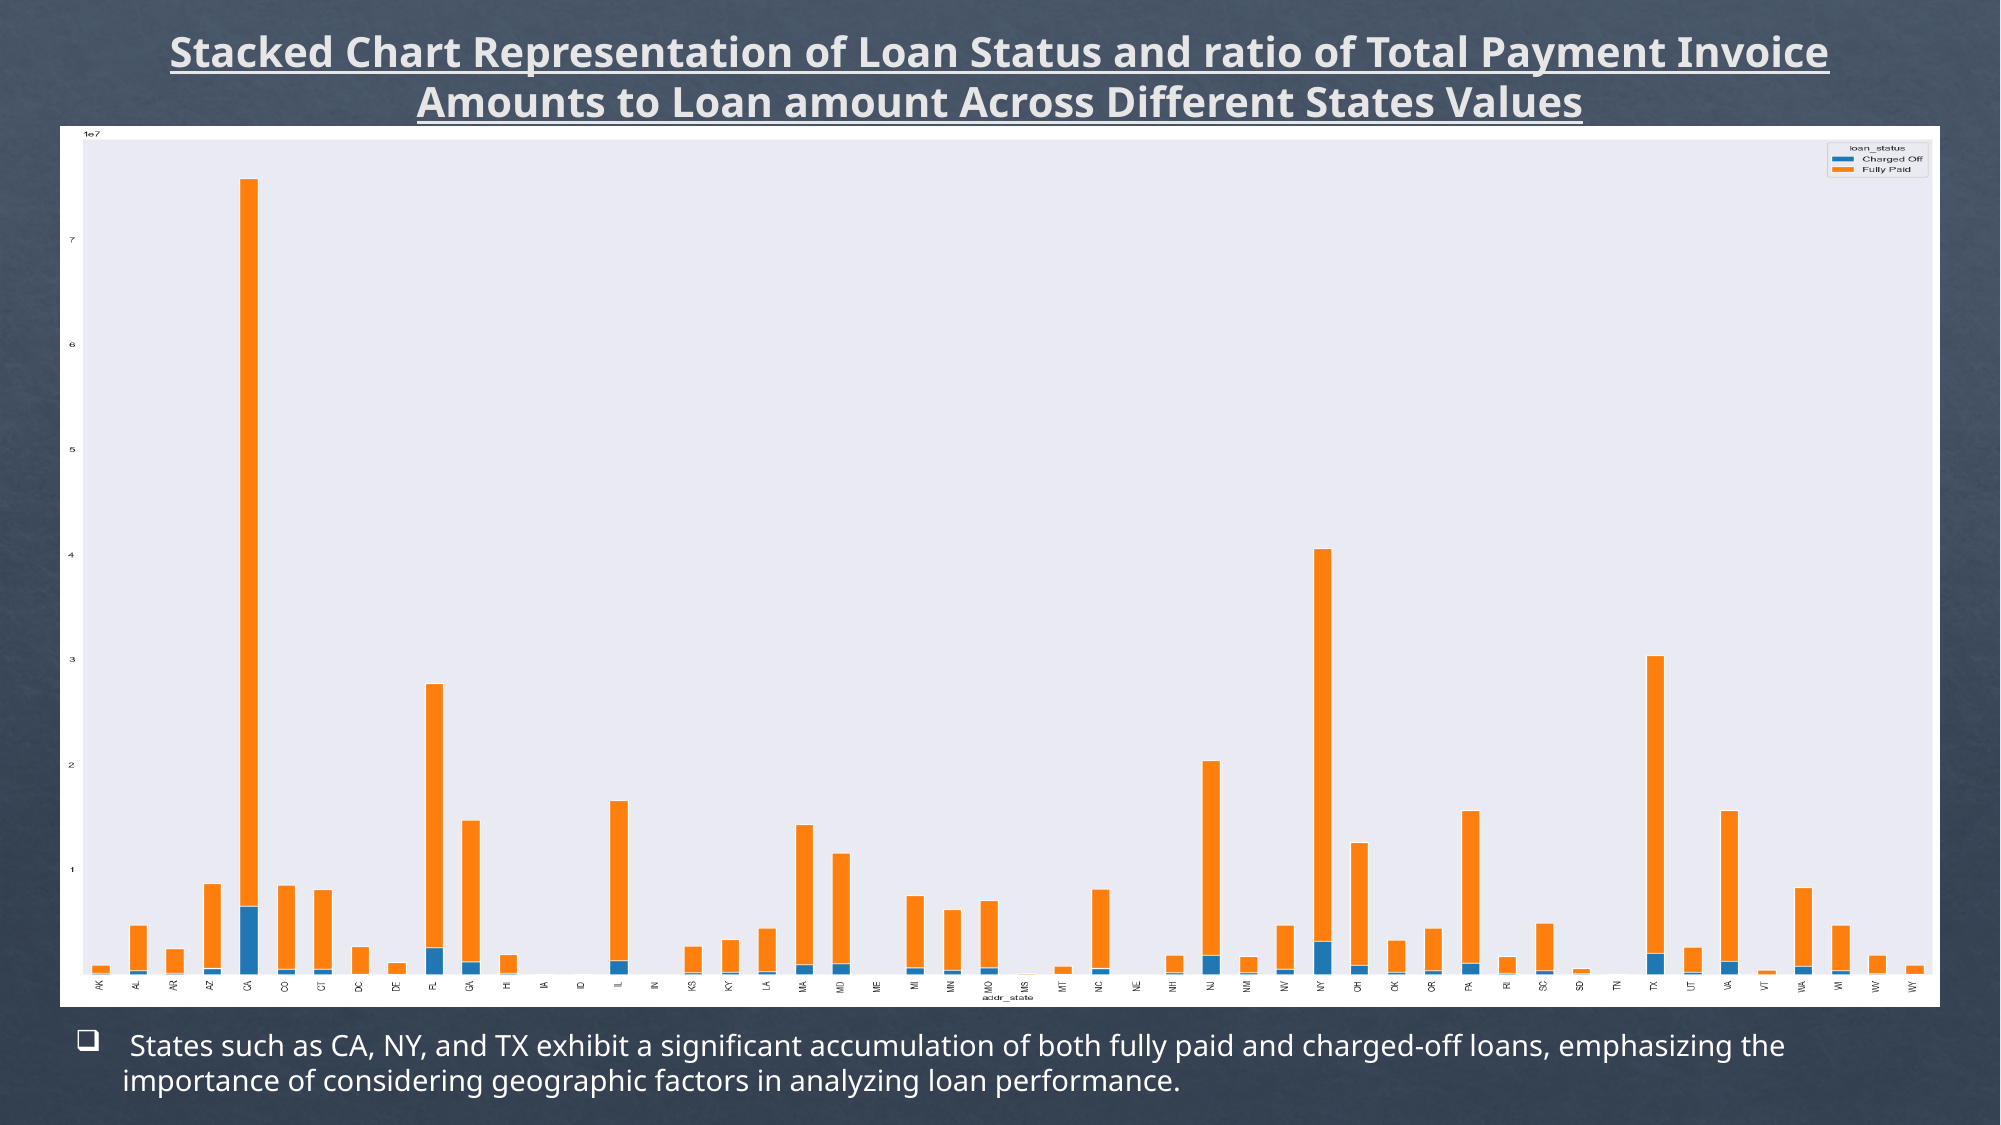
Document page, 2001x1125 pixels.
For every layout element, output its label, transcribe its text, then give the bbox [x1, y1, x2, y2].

picture [60, 126, 1940, 1007]
text_box States such as CA, NY, and TX exhibit a significant accumulation of both fully paid and charged-off loans, emphasizing the importance of considering geographic factors in analyzing loan performance. [60, 1020, 1918, 1105]
text_box Stacked Chart Representation of Loan Status and ratio of Total Payment Invoice Amounts to Loan amount Across Different States Values [60, 18, 1940, 124]
